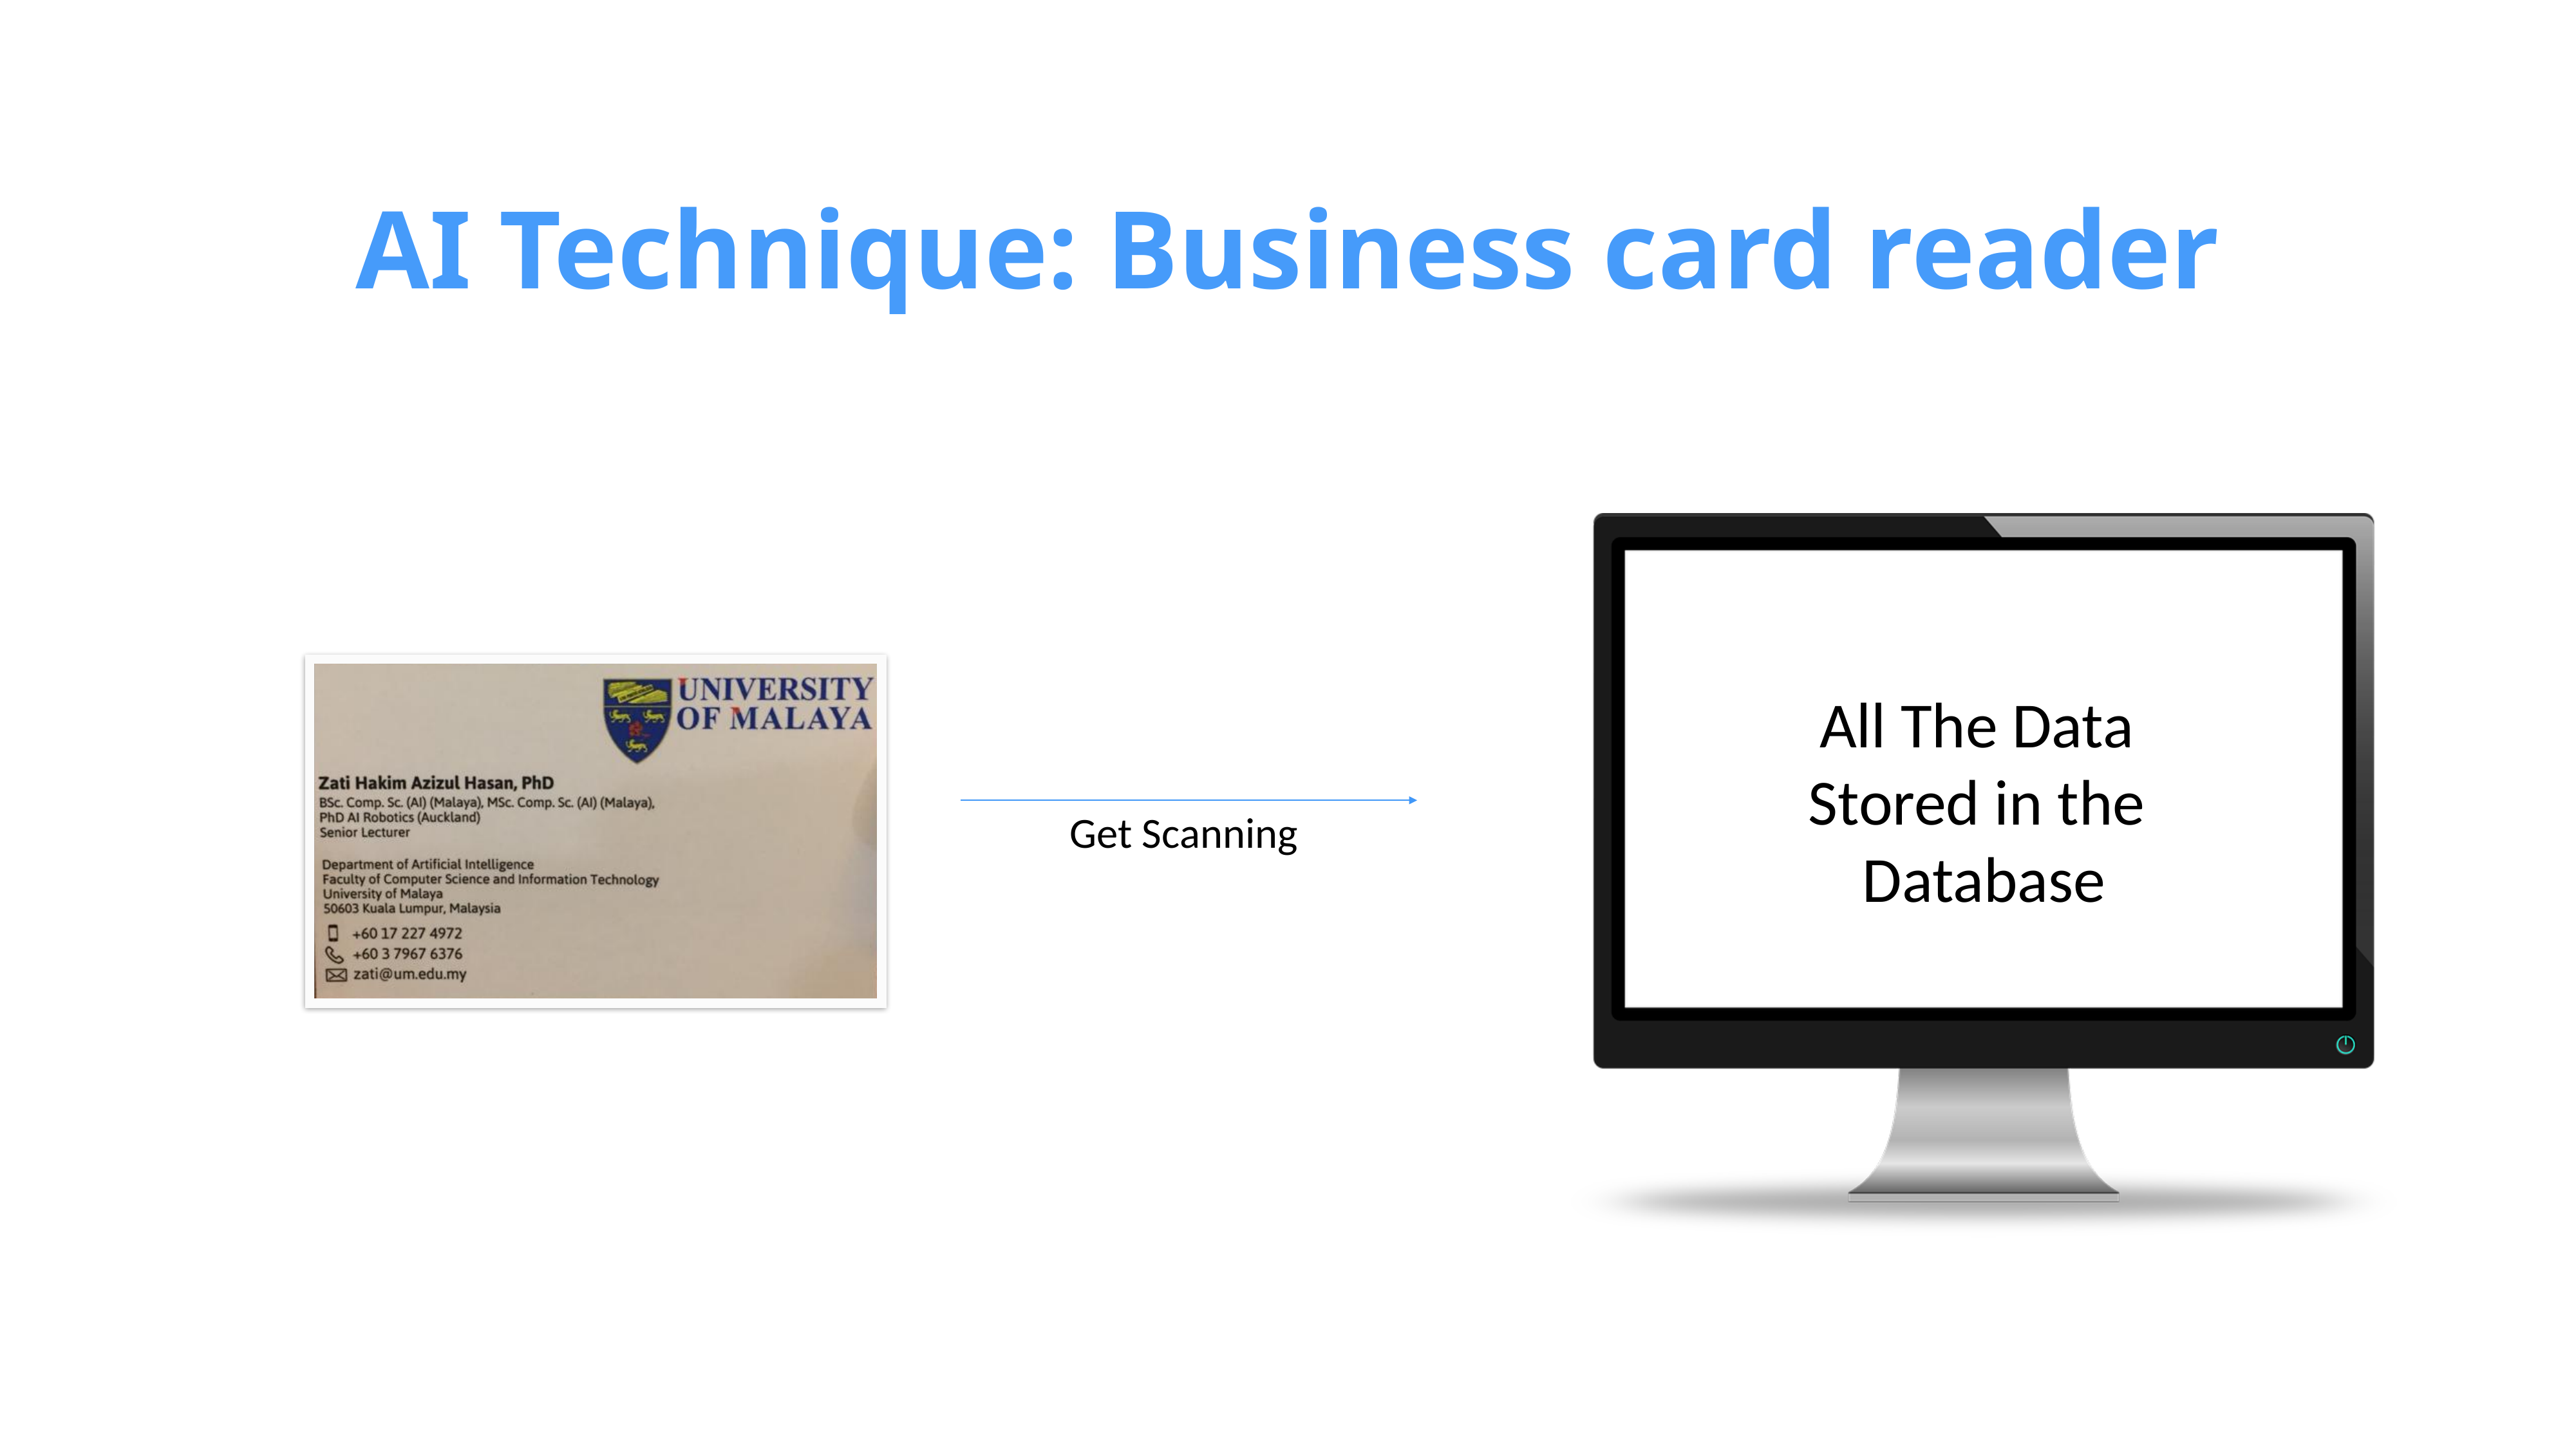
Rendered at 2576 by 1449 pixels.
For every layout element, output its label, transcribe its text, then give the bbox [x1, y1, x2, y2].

title AI Technique: Business card reader [169, 176, 2408, 312]
picture [1557, 513, 2411, 1238]
text_box Get Scanning [1060, 805, 1318, 861]
picture [314, 664, 878, 999]
